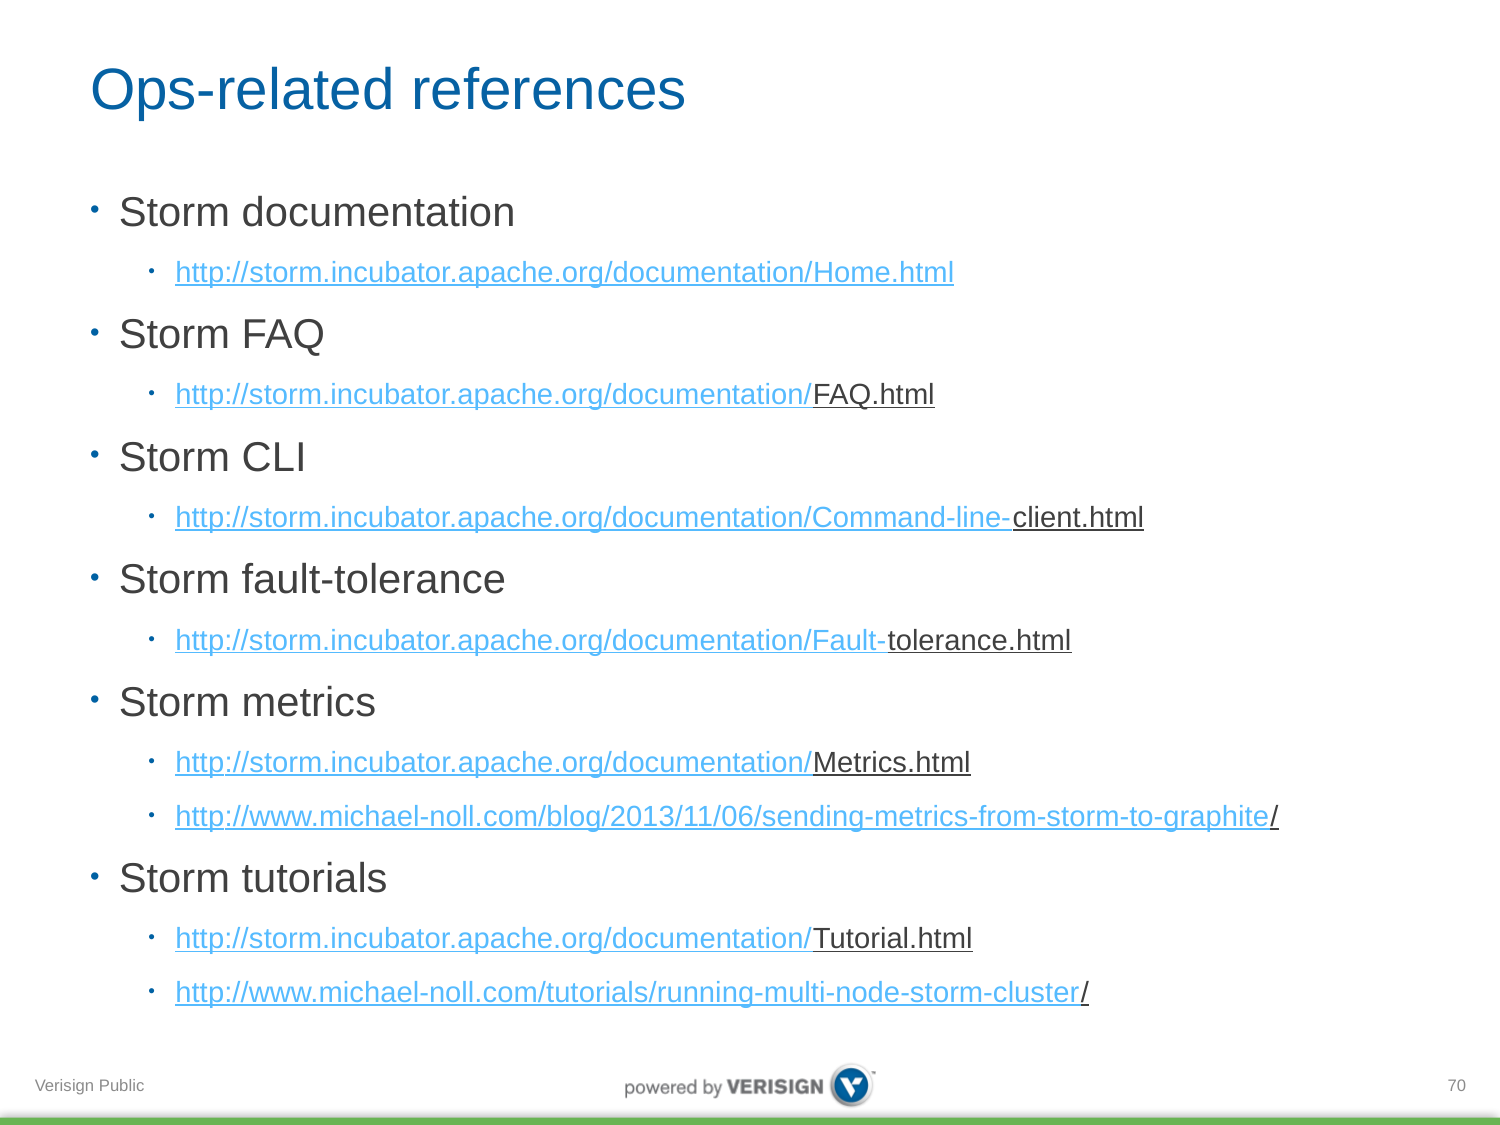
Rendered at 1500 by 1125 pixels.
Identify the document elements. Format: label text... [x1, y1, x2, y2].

slide_number 70 [1422, 1072, 1482, 1098]
title Ops-related references [75, 40, 1425, 132]
list Storm documentation http://storm.incubator.apache.org/documentation/Home.html Storm FAQ http://storm.incubator.apache.org/documentation/FAQ.html Storm CLI http://storm.incubator.apache.org/documentation/Command-line-client.html Storm fault-tolerance http://storm.incubator.apache.org/documentation/Fault-tolerance.html Storm metrics http://storm.incubator.apache.org/documentation/Metrics.html http://www.michael-noll.com/blog/2013/11/06/sending-metrics-from-storm-to-graphite/ Storm tutorials http://storm.incubator.apache.org/documentation/Tutorial.html http://www.michael-noll.com/tutorials/running-multi-node-storm-cluster/ [75, 176, 1425, 1040]
picture [622, 1058, 878, 1112]
